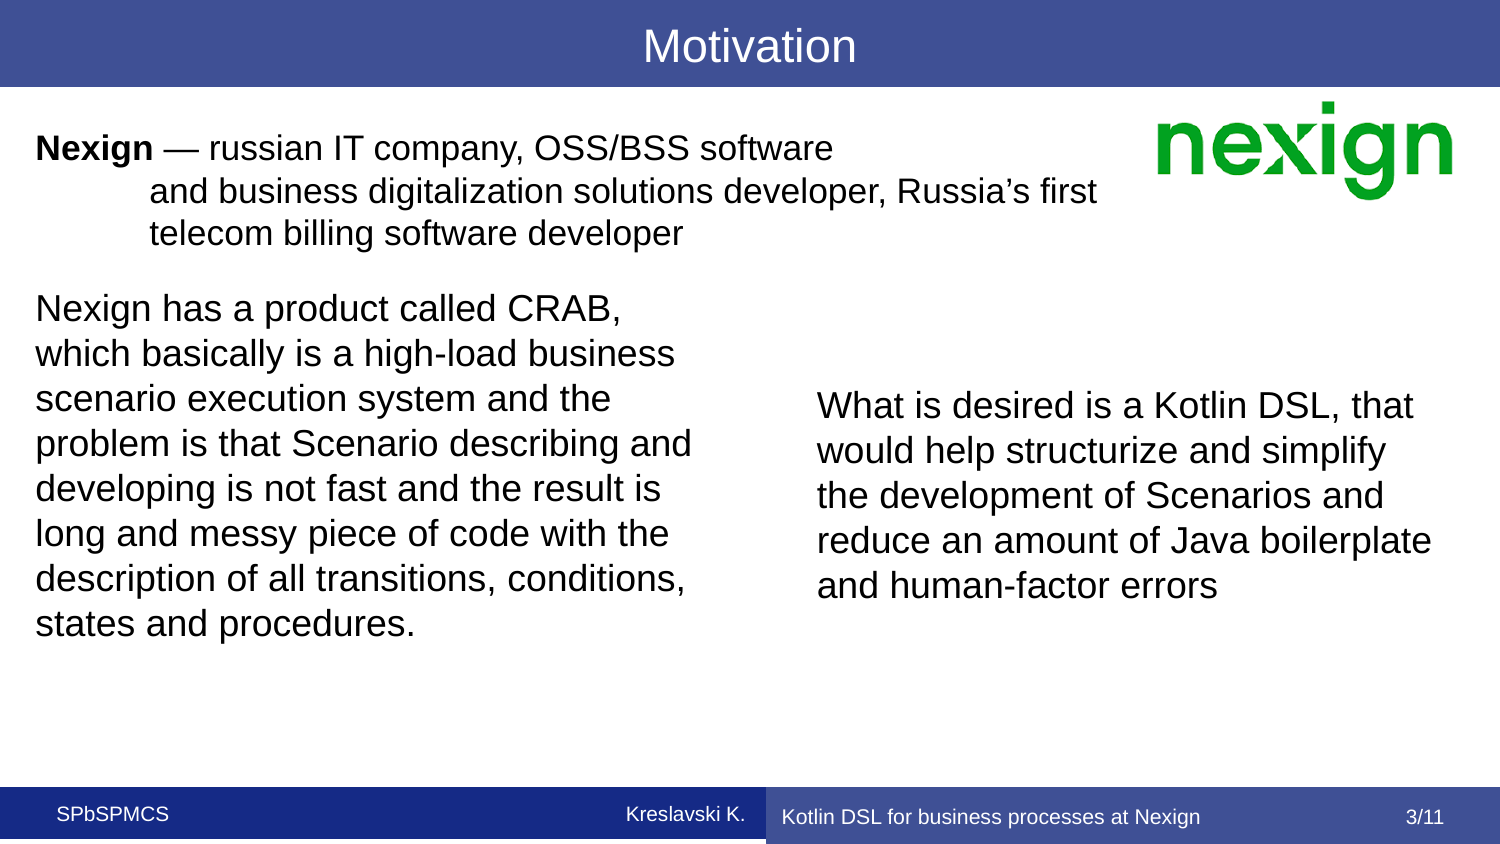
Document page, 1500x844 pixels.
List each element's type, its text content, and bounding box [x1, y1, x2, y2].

slide_number ‹#›/11 [1390, 787, 1477, 844]
text_box Nexign — russian IT company, OSS/BSS software and business digitalization solutions developer, Russia’s first telecom billing software developer [20, 110, 1184, 268]
title Motivation [0, 0, 1500, 87]
text_box Nexign has a product called CRAB, which basically is a high-load business scenario execution system and the problem is that Scenario describing and developing is not fast and the result is long and messy piece of code with the description of all transitions, conditions, states and procedures. [20, 269, 718, 750]
picture [1132, 93, 1477, 208]
text_box What is desired is a Kotlin DSL, that would help structurize and simplify the development of Scenarios and reduce an amount of Java boilerplate and human-factor errors [801, 365, 1456, 735]
